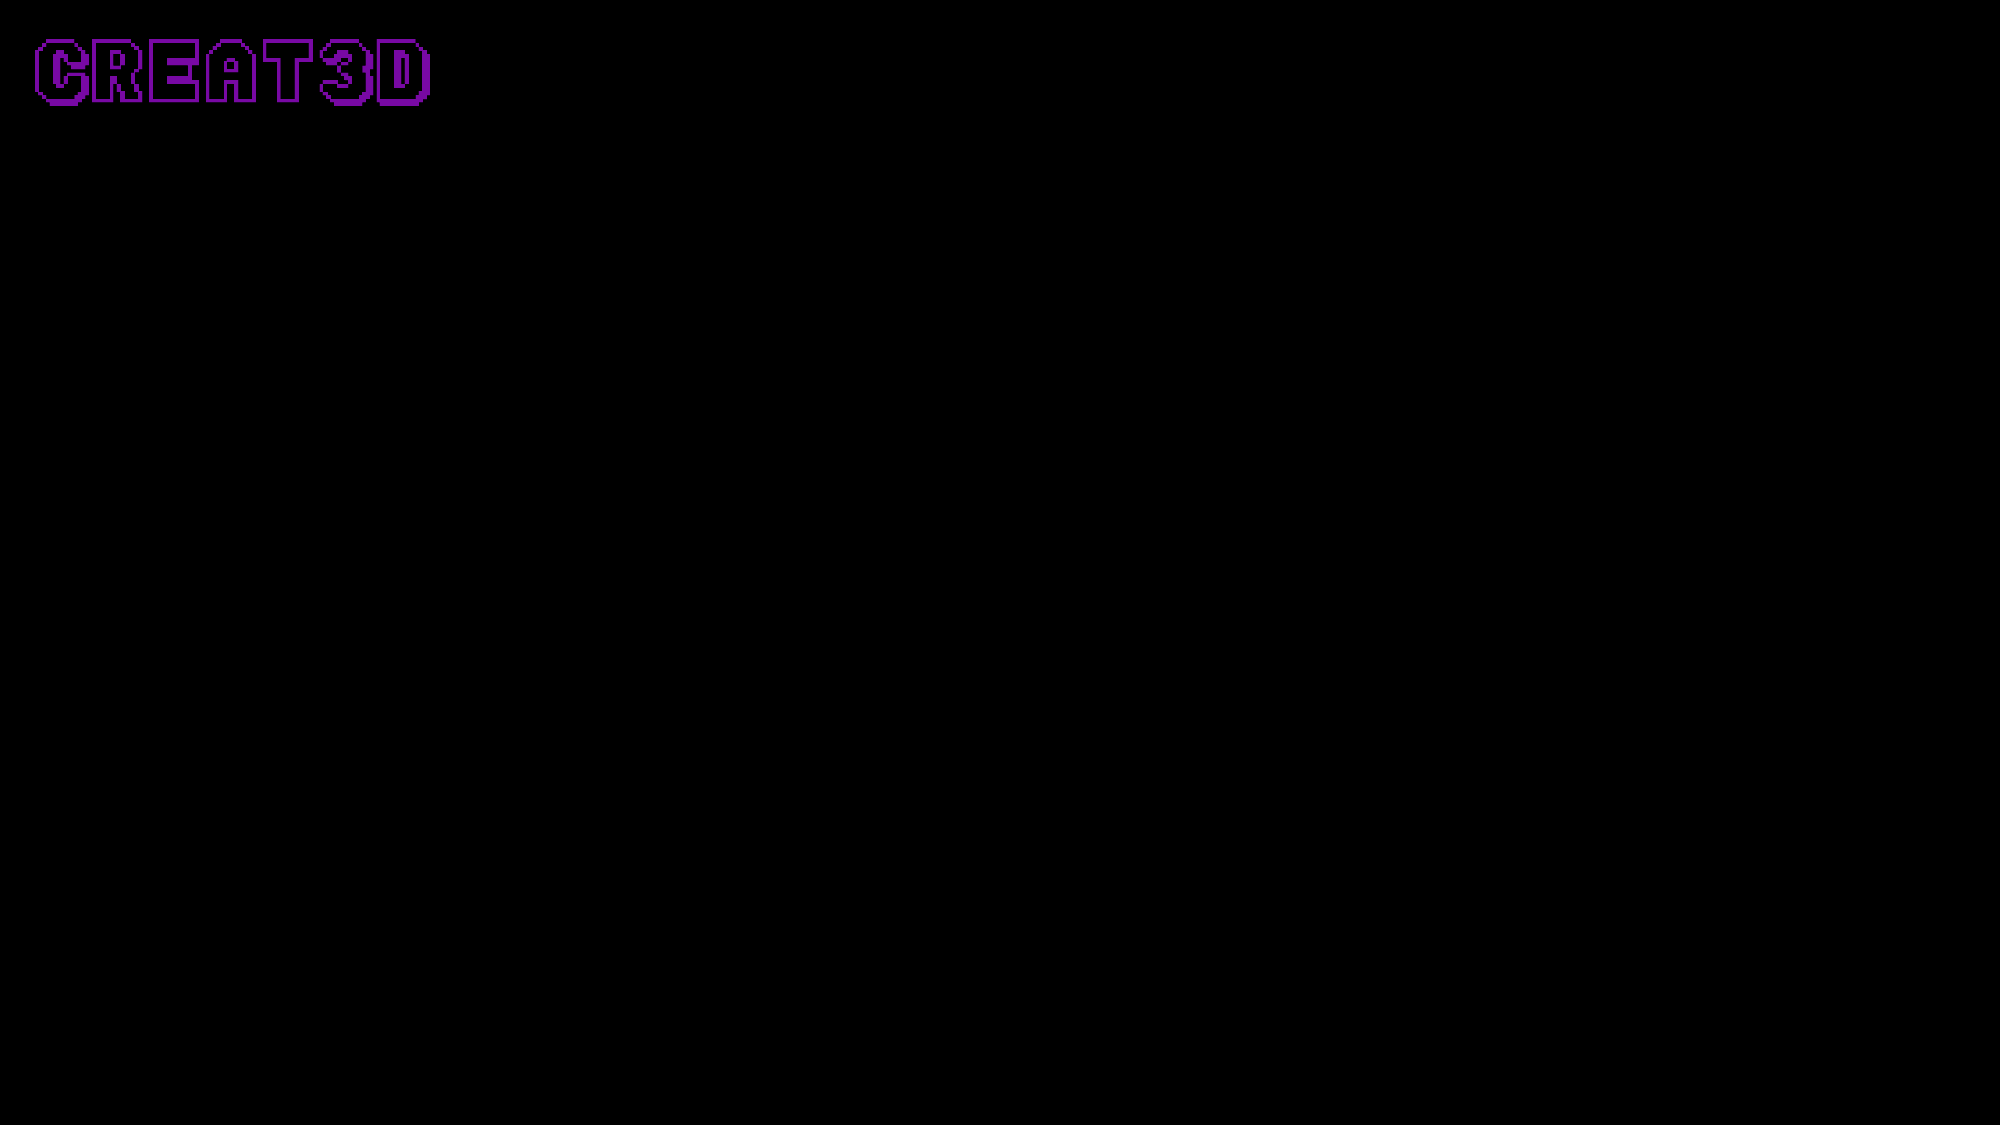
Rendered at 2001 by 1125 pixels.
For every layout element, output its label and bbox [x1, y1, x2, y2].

text_box [0, 0, 2000, 1125]
picture [35, 39, 430, 106]
